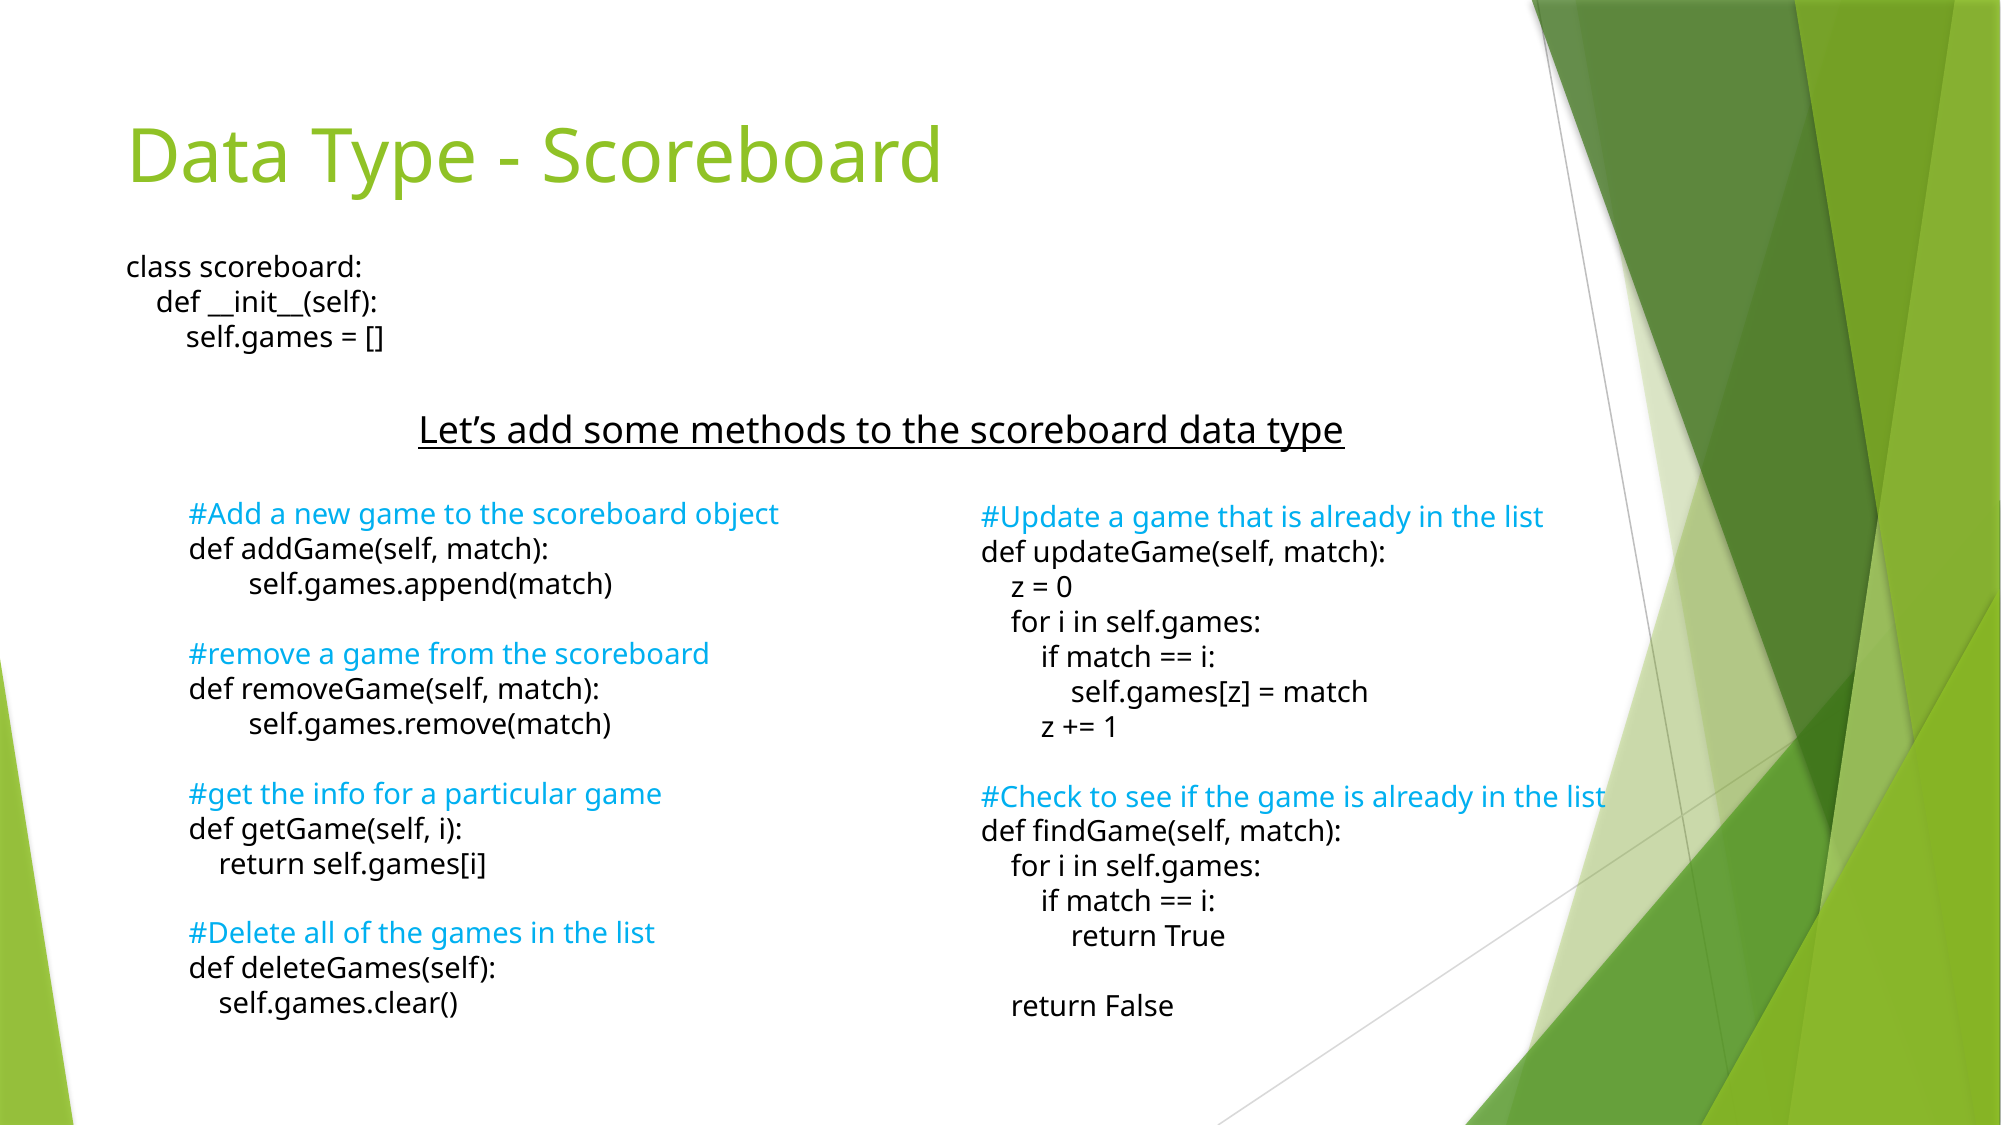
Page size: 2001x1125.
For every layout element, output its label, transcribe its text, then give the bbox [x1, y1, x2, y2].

text_box class scoreboard: def __init__(self): self.games = [] [111, 241, 522, 466]
text_box Let’s add some methods to the scoreboard data type [403, 398, 1405, 459]
text_box #Update a game that is already in the list def updateGame(self, match): z = 0 for i in self.games: if match == i: self.games[z] = match z += 1 #Check to see if the game is already in the list def findGame(self, match): for i in self.games: if match == i: return True return False [936, 490, 1938, 1030]
text_box #Add a new game to the scoreboard object def addGame(self, match): self.games.append(match) #remove a game from the scoreboard def removeGame(self, match): self.games.remove(match) #get the info for a particular game def getGame(self, i): return self.games[i] #Delete all of the games in the list def deleteGames(self): self.games.clear() [144, 453, 911, 1028]
title Data Type - Scoreboard [111, 99, 1522, 317]
